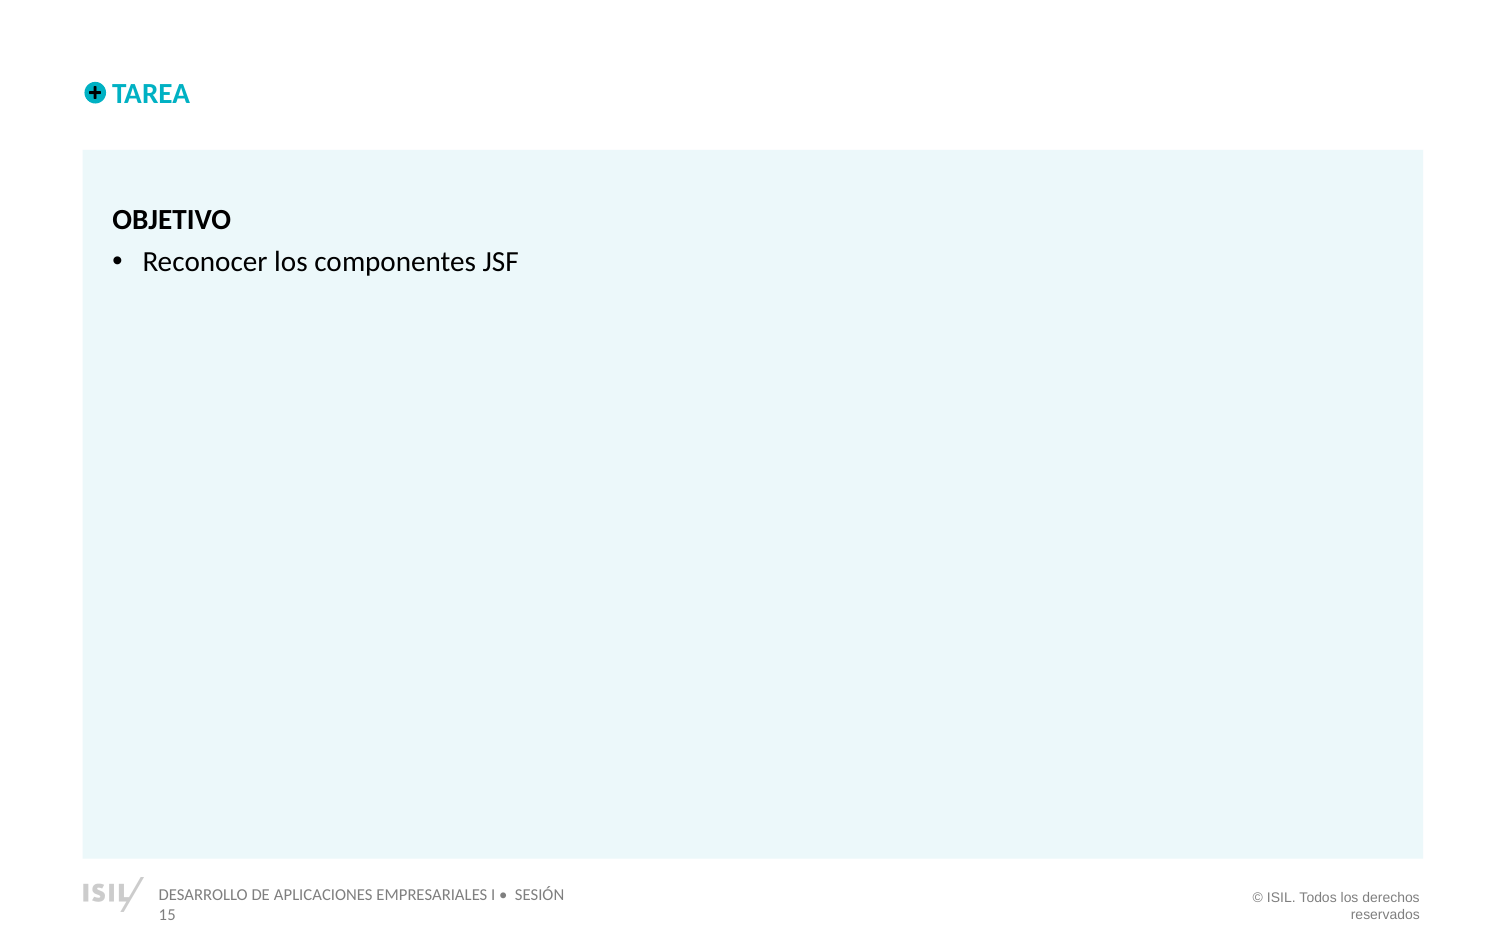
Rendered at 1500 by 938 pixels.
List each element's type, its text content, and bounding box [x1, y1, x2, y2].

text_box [84, 81, 107, 104]
text_box OBJETIVO Reconocer los componentes JSF [112, 204, 1349, 278]
text_box TAREA [112, 78, 262, 111]
text_box [82, 149, 1424, 859]
